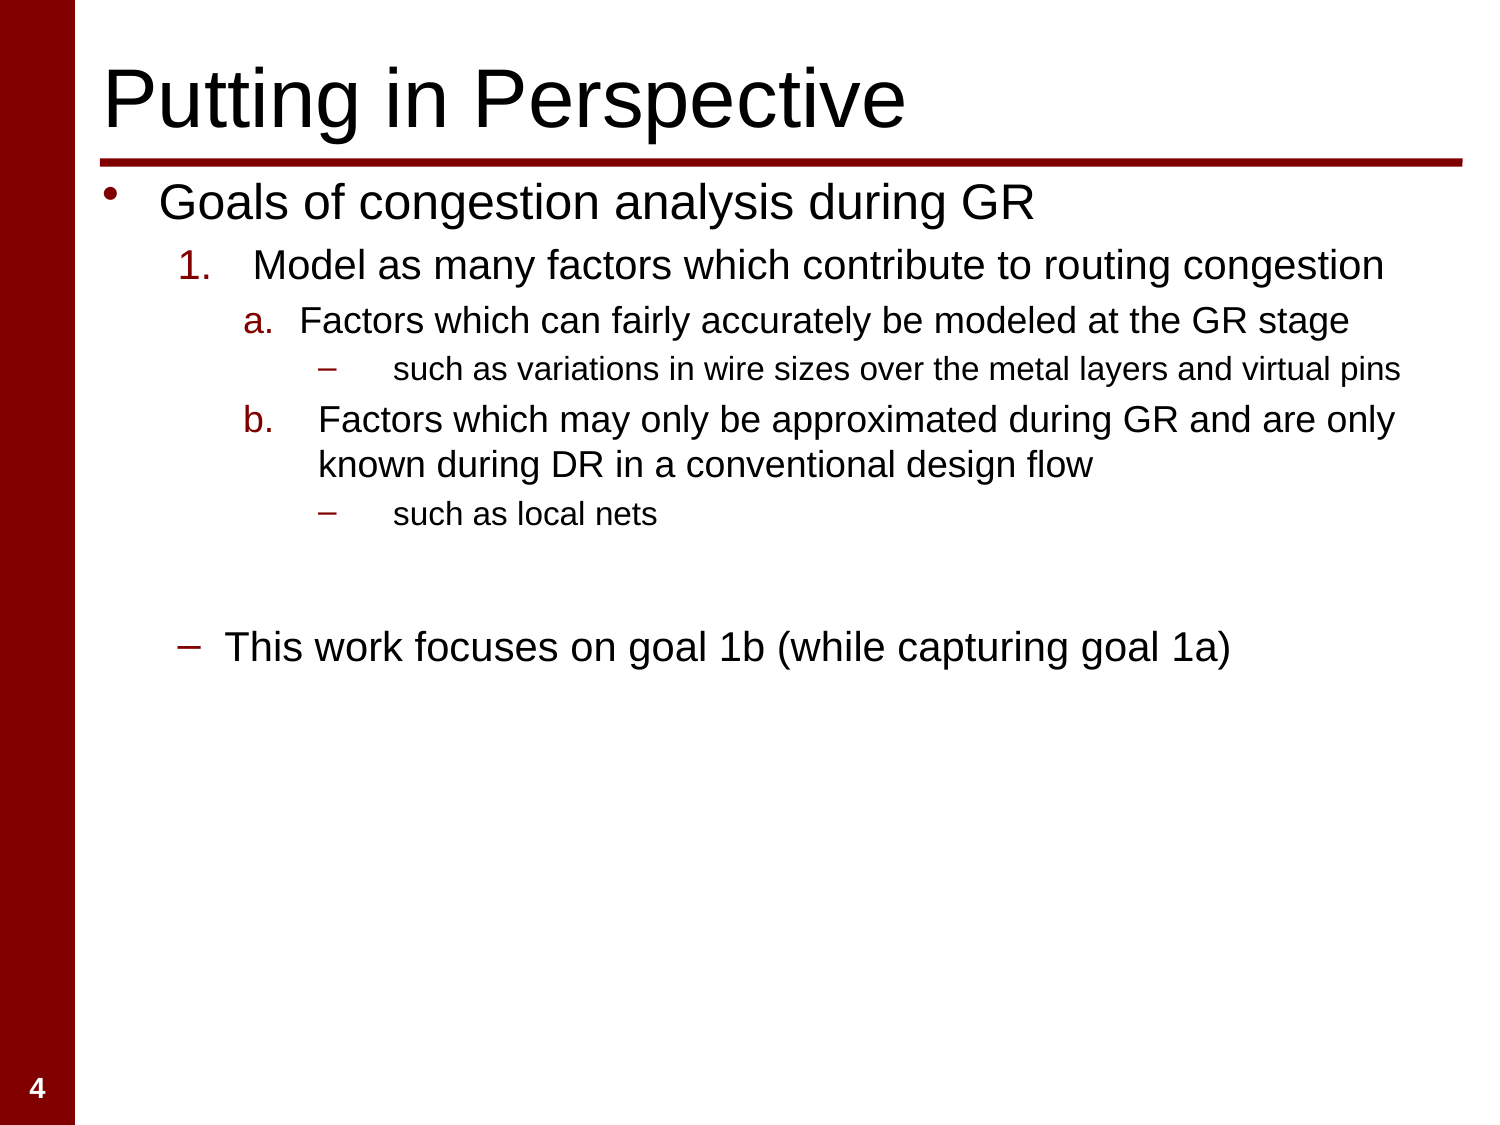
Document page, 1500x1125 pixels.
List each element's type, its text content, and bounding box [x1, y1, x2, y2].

list Goals of congestion analysis during GR Model as many factors which contribute to routing congestion Factors which can fairly accurately be modeled at the GR stage such as variations in wire sizes over the metal layers and virtual pins Factors which may only be approximated during GR and are only known during DR in a conventional design flow such as local nets This work focuses on goal 1b (while capturing goal 1a) [87, 162, 1463, 1038]
title Putting in Perspective [87, 12, 1463, 162]
